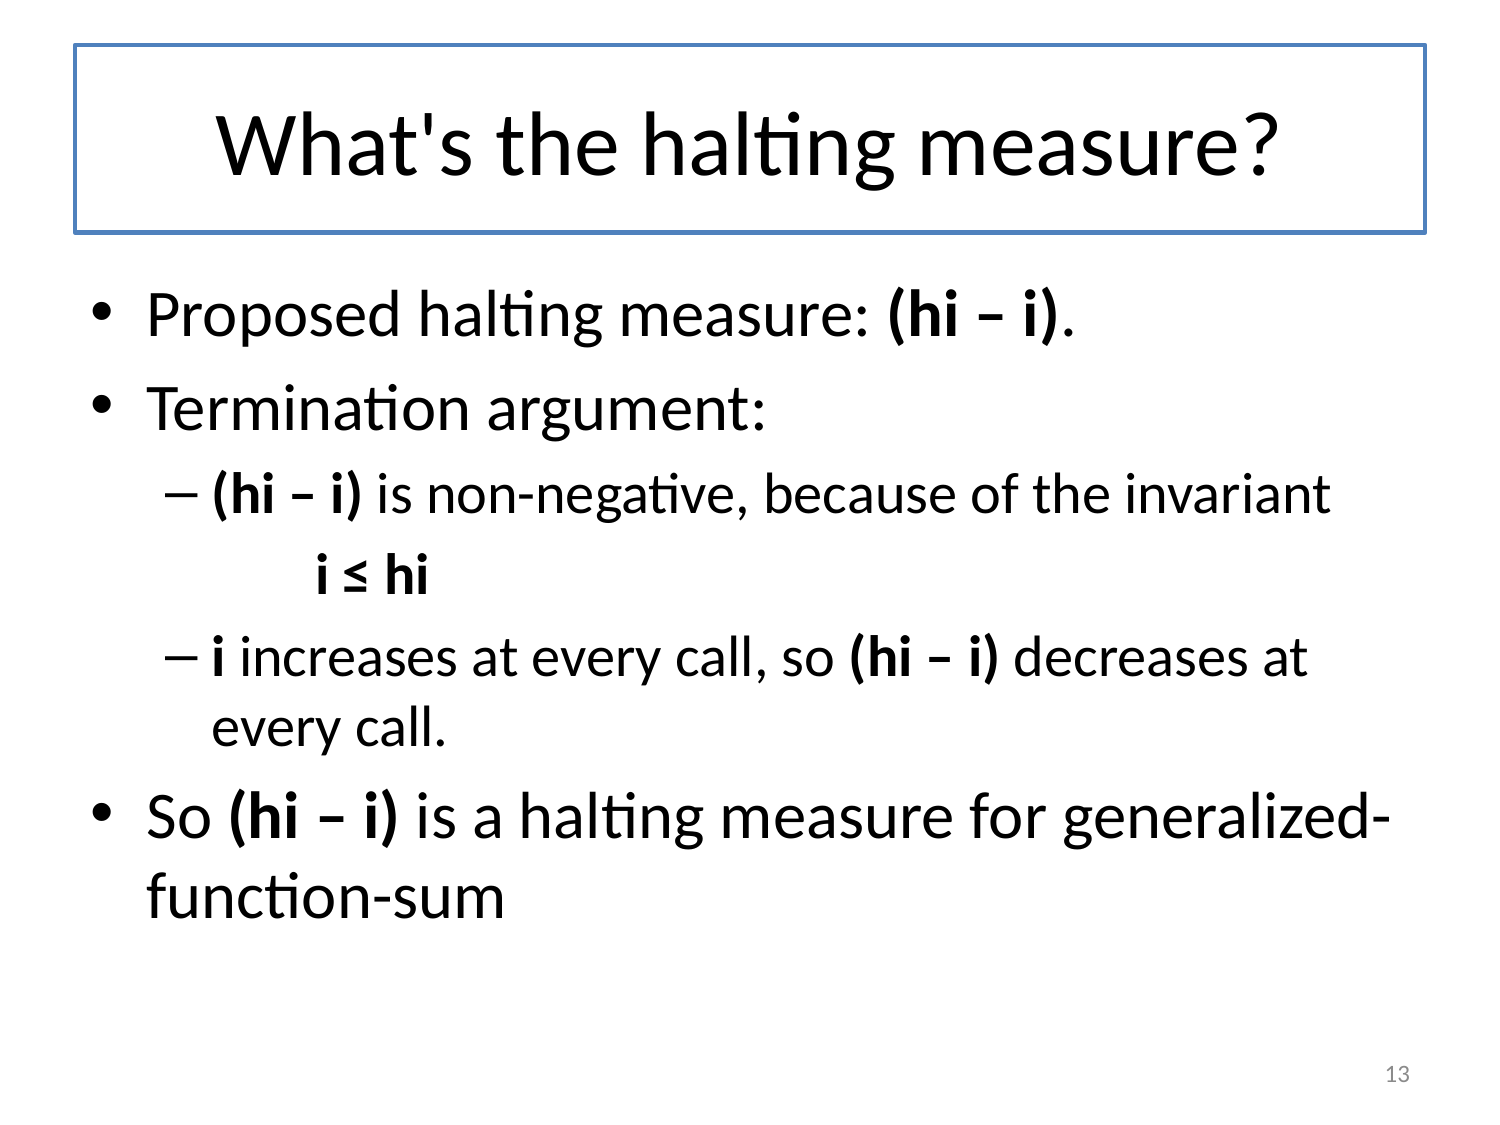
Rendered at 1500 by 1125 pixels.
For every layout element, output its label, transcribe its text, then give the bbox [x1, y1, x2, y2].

list Proposed halting measure: (hi – i). Termination argument: (hi – i) is non-negative, because of the invariant i ≤ hi i increases at every call, so (hi – i) decreases at every call. So (hi – i) is a halting measure for generalized-function-sum [75, 262, 1425, 1005]
slide_number 13 [1074, 1042, 1425, 1103]
title What's the halting measure? [73, 43, 1427, 235]
